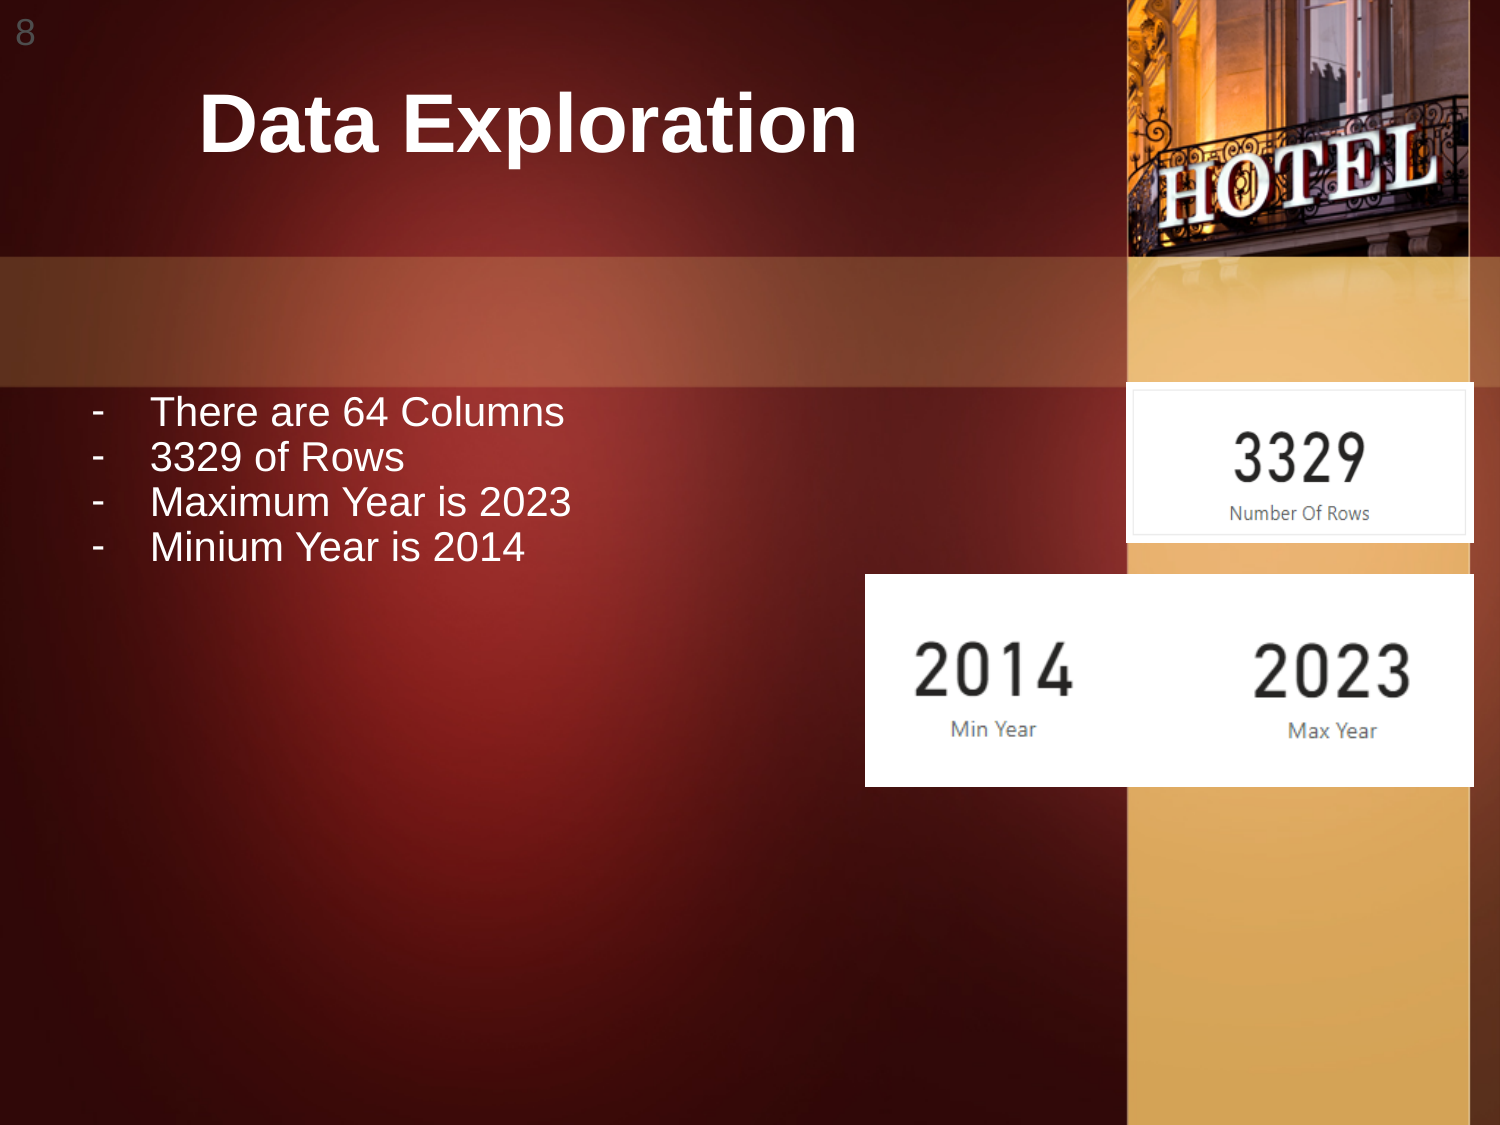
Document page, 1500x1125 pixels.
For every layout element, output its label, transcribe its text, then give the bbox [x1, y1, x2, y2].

picture [0, 0, 1500, 1125]
title Data Exploration [493, 66, 1105, 173]
list There are 64 Columns 3329 of Rows Maximum Year is 2023 Minium Year is 2014 [59, 382, 1474, 1122]
slide_number ‹#› [0, 0, 493, 493]
